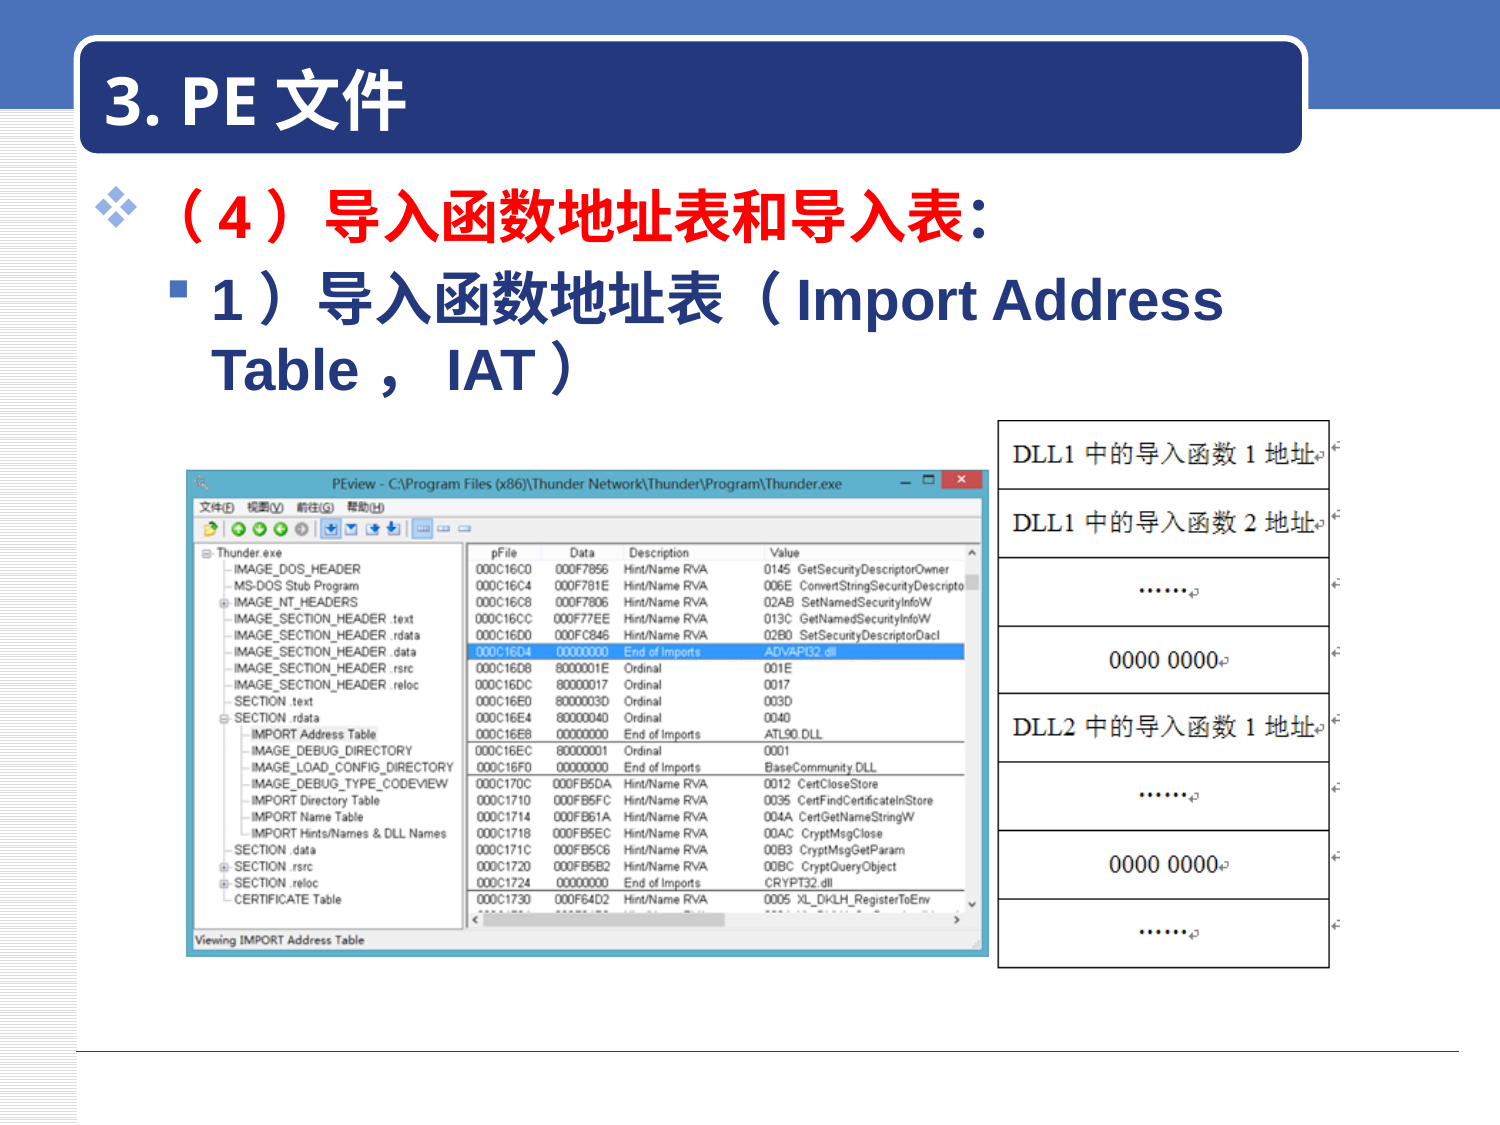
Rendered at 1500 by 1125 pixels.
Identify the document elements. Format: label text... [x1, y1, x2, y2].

picture [181, 420, 1340, 970]
title 3. PE文件 [89, 52, 1425, 145]
list （4）导入函数地址表和导入表： 1）导入函数地址表（Import Address Table，IAT） [75, 172, 1447, 920]
